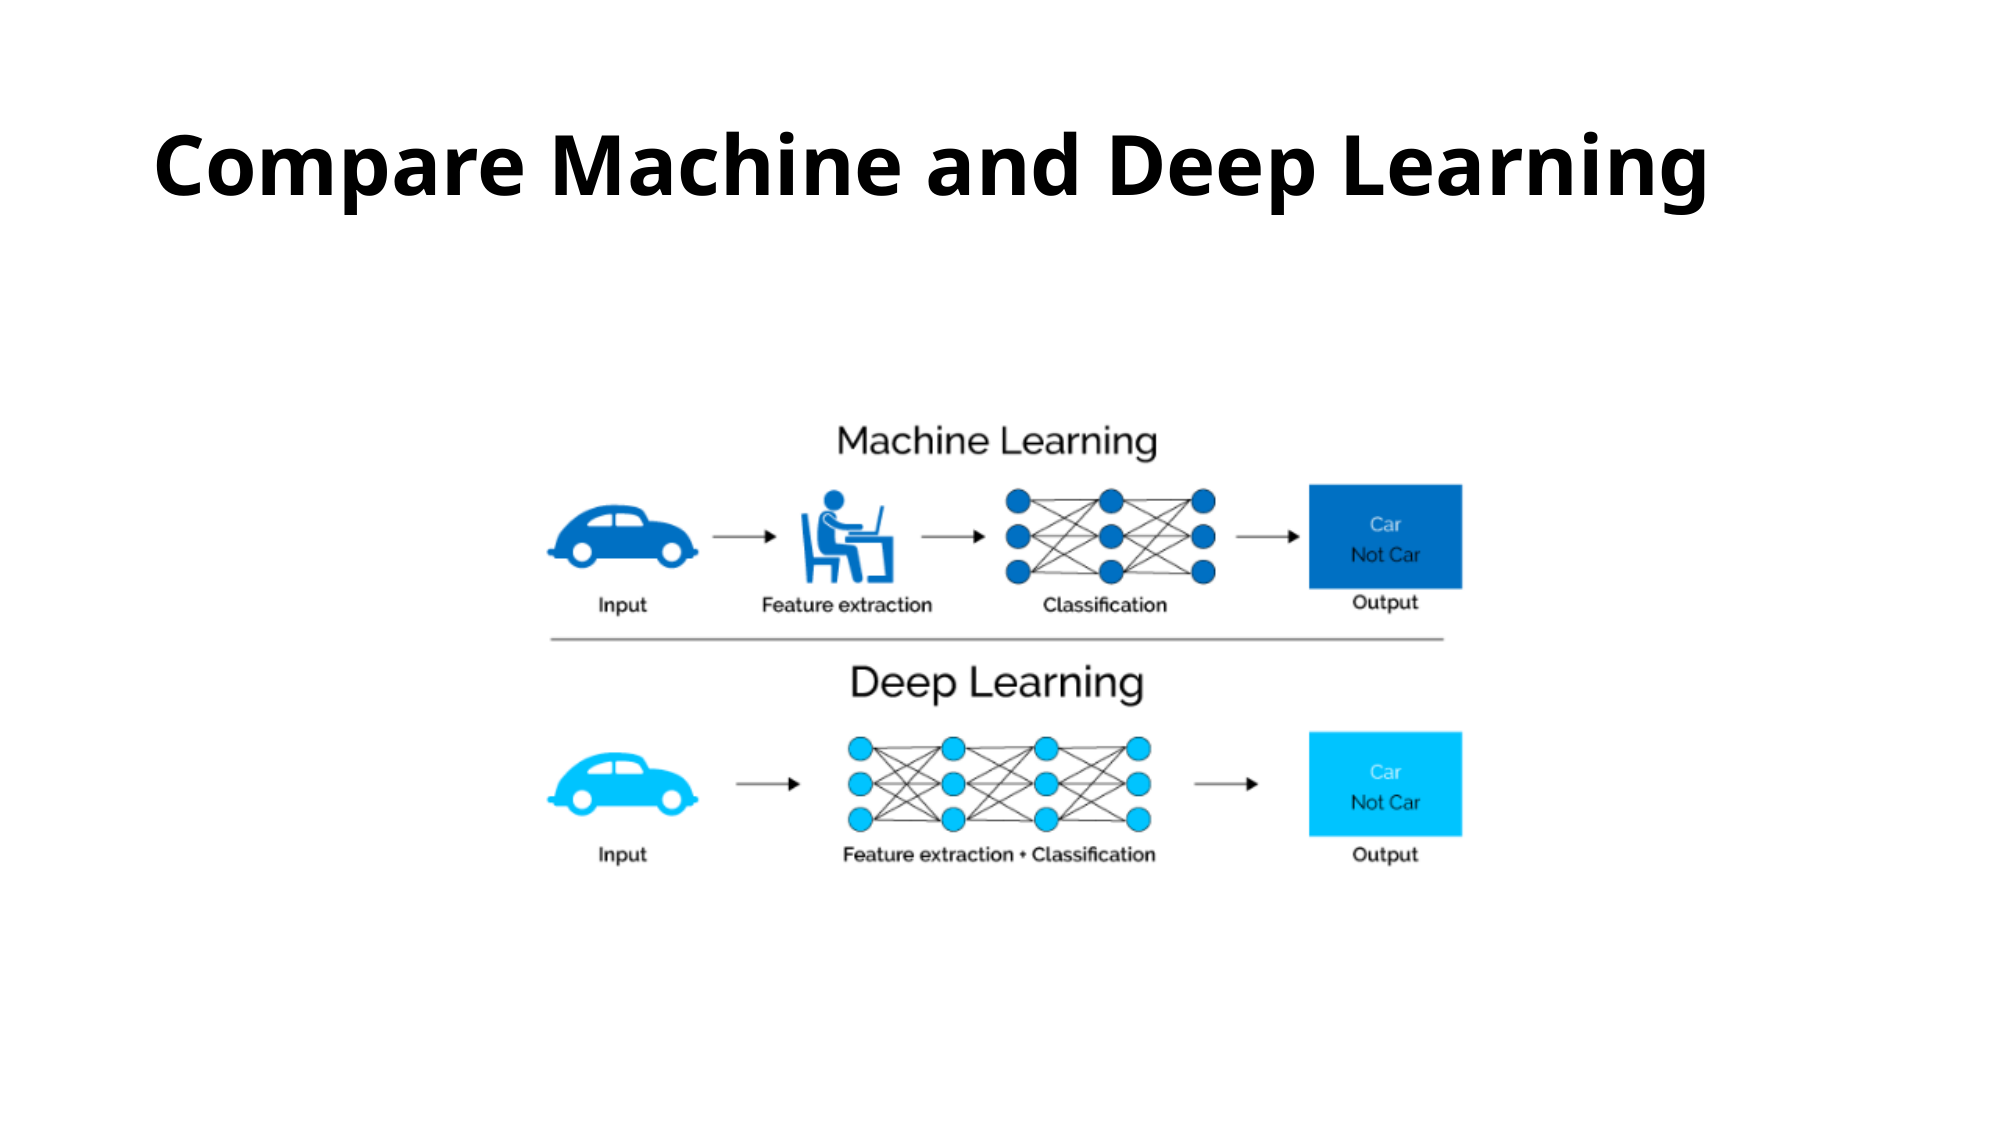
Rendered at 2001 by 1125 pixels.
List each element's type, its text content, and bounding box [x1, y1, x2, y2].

title Compare Machine and Deep Learning [137, 59, 1863, 278]
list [478, 382, 1522, 931]
